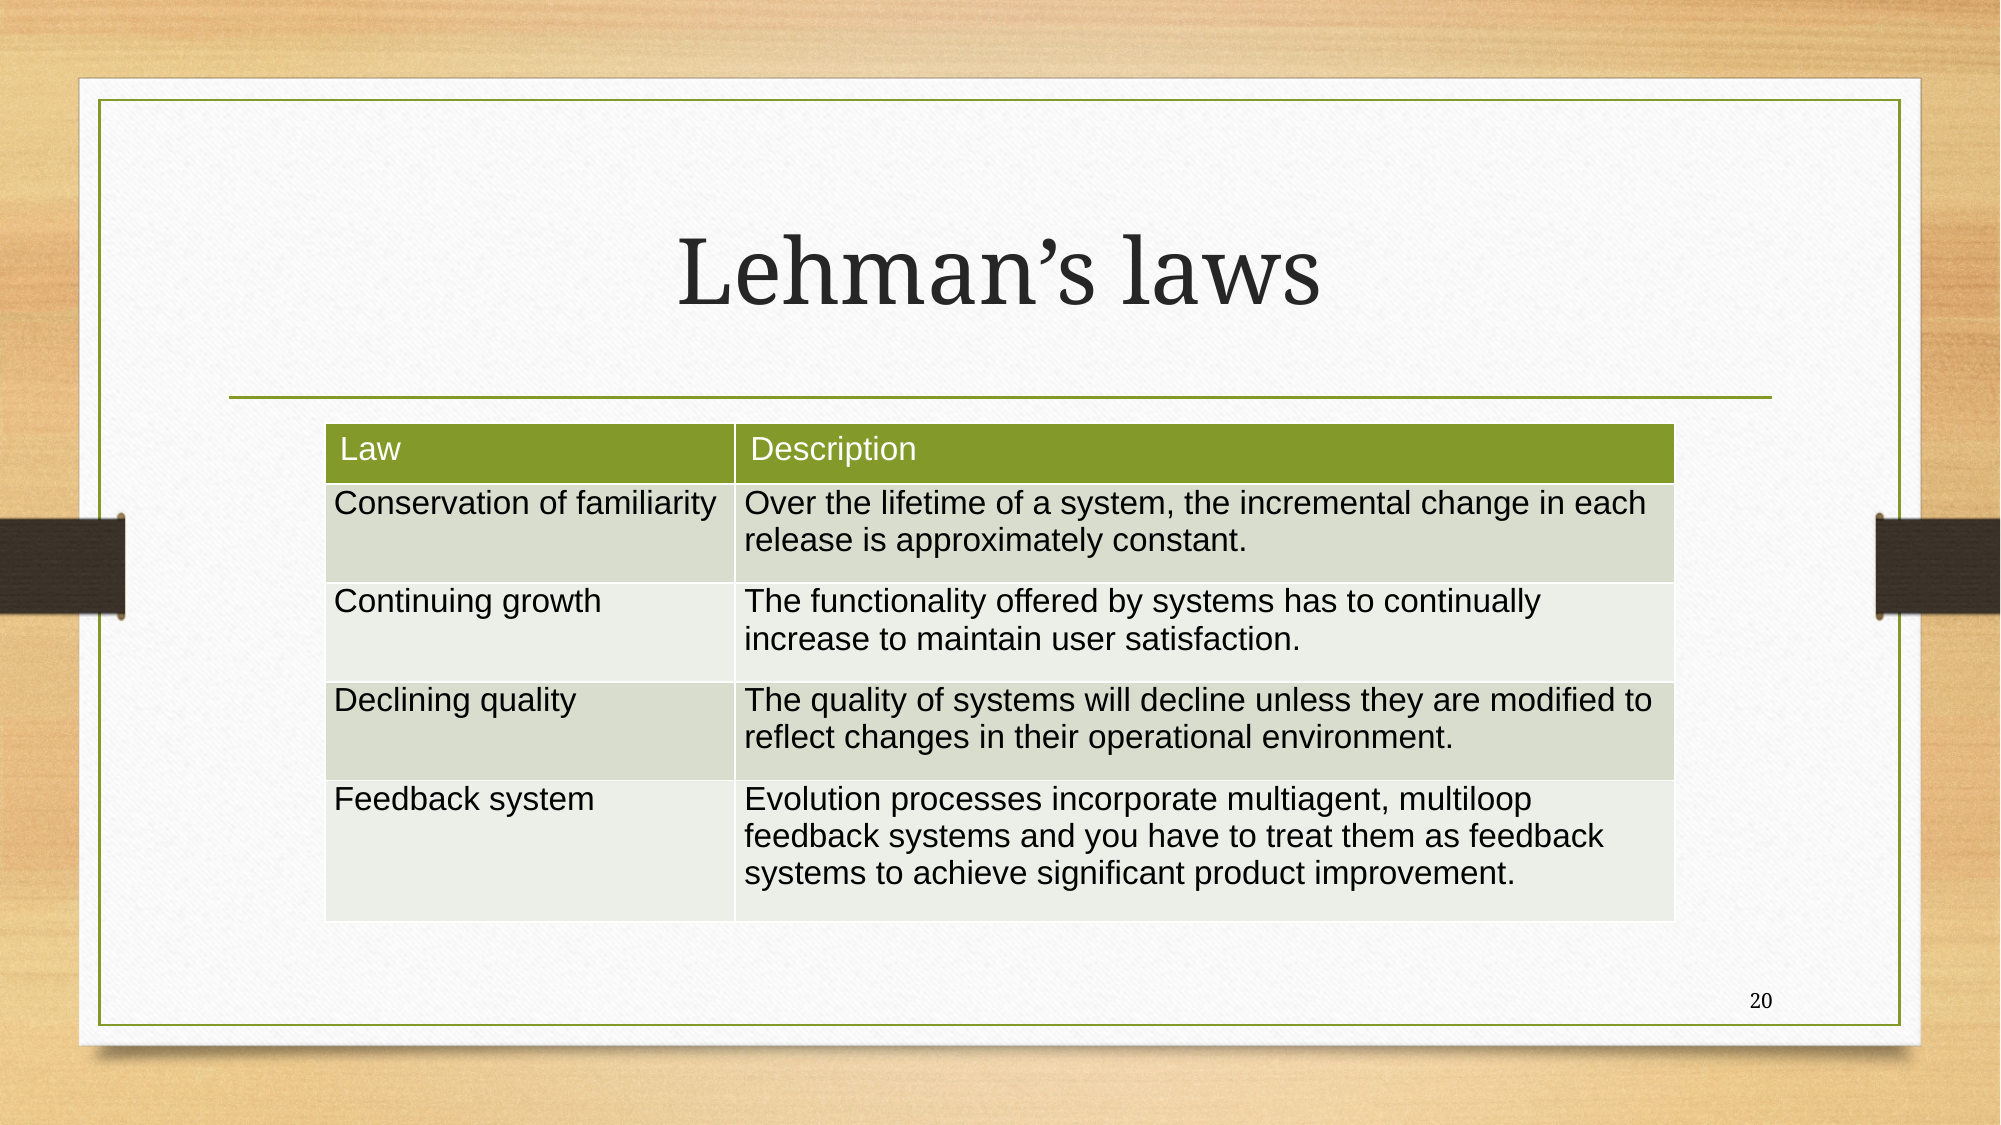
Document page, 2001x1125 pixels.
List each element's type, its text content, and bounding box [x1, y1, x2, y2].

table_cell Declining quality [326, 683, 734, 780]
table_cell Feedback system [326, 781, 734, 921]
table_header Law [326, 424, 734, 483]
title Lehman’s laws [212, 161, 1788, 375]
picture [0, 0, 2001, 1125]
table_cell Over the lifetime of a system, the incremental change in each release is approximately constant. [736, 485, 1674, 582]
table_cell The functionality offered by systems has to continually increase to maintain user satisfaction. [736, 584, 1674, 681]
table_cell Continuing growth [326, 584, 734, 681]
slide_number 20 [1698, 979, 1788, 1025]
table_cell Conservation of familiarity [326, 485, 734, 582]
table_cell Evolution processes incorporate multiagent, multiloop feedback systems and you have to treat them as feedback systems to achieve significant product improvement. [736, 781, 1674, 921]
table_header Description [736, 424, 1674, 483]
table_cell The quality of systems will decline unless they are modified to reflect changes in their operational environment. [736, 683, 1674, 780]
